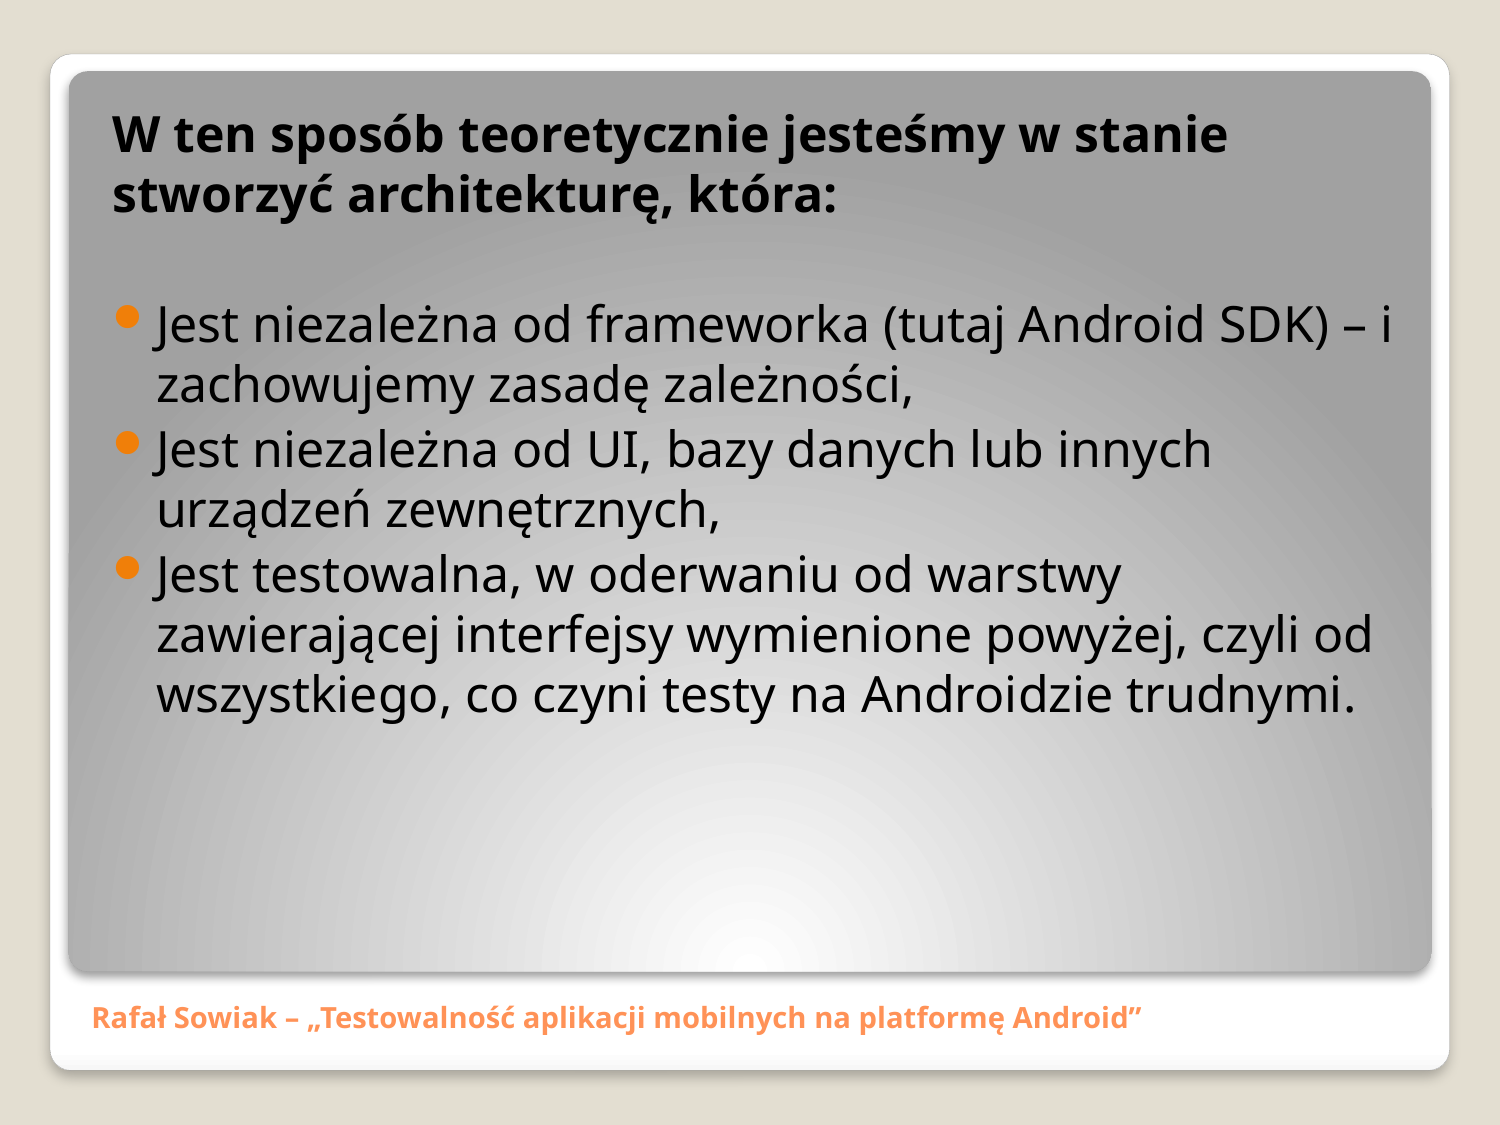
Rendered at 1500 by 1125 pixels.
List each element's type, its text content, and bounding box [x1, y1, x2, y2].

title Rafał Sowiak – „Testowalność aplikacji mobilnych na platformę Android” [76, 928, 1420, 1043]
list W ten sposób teoretycznie jesteśmy w stanie stworzyć architekturę, która: Jest niezależna od frameworka (tutaj Android SDK) – i zachowujemy zasadę zależności, Jest niezależna od UI, bazy danych lub innych urządzeń zewnętrznych, Jest testowalna, w oderwaniu od warstwy zawierającej interfejsy wymienione powyżej, czyli od wszystkiego, co czyni testy na Androidzie trudnymi. [82, 86, 1425, 965]
